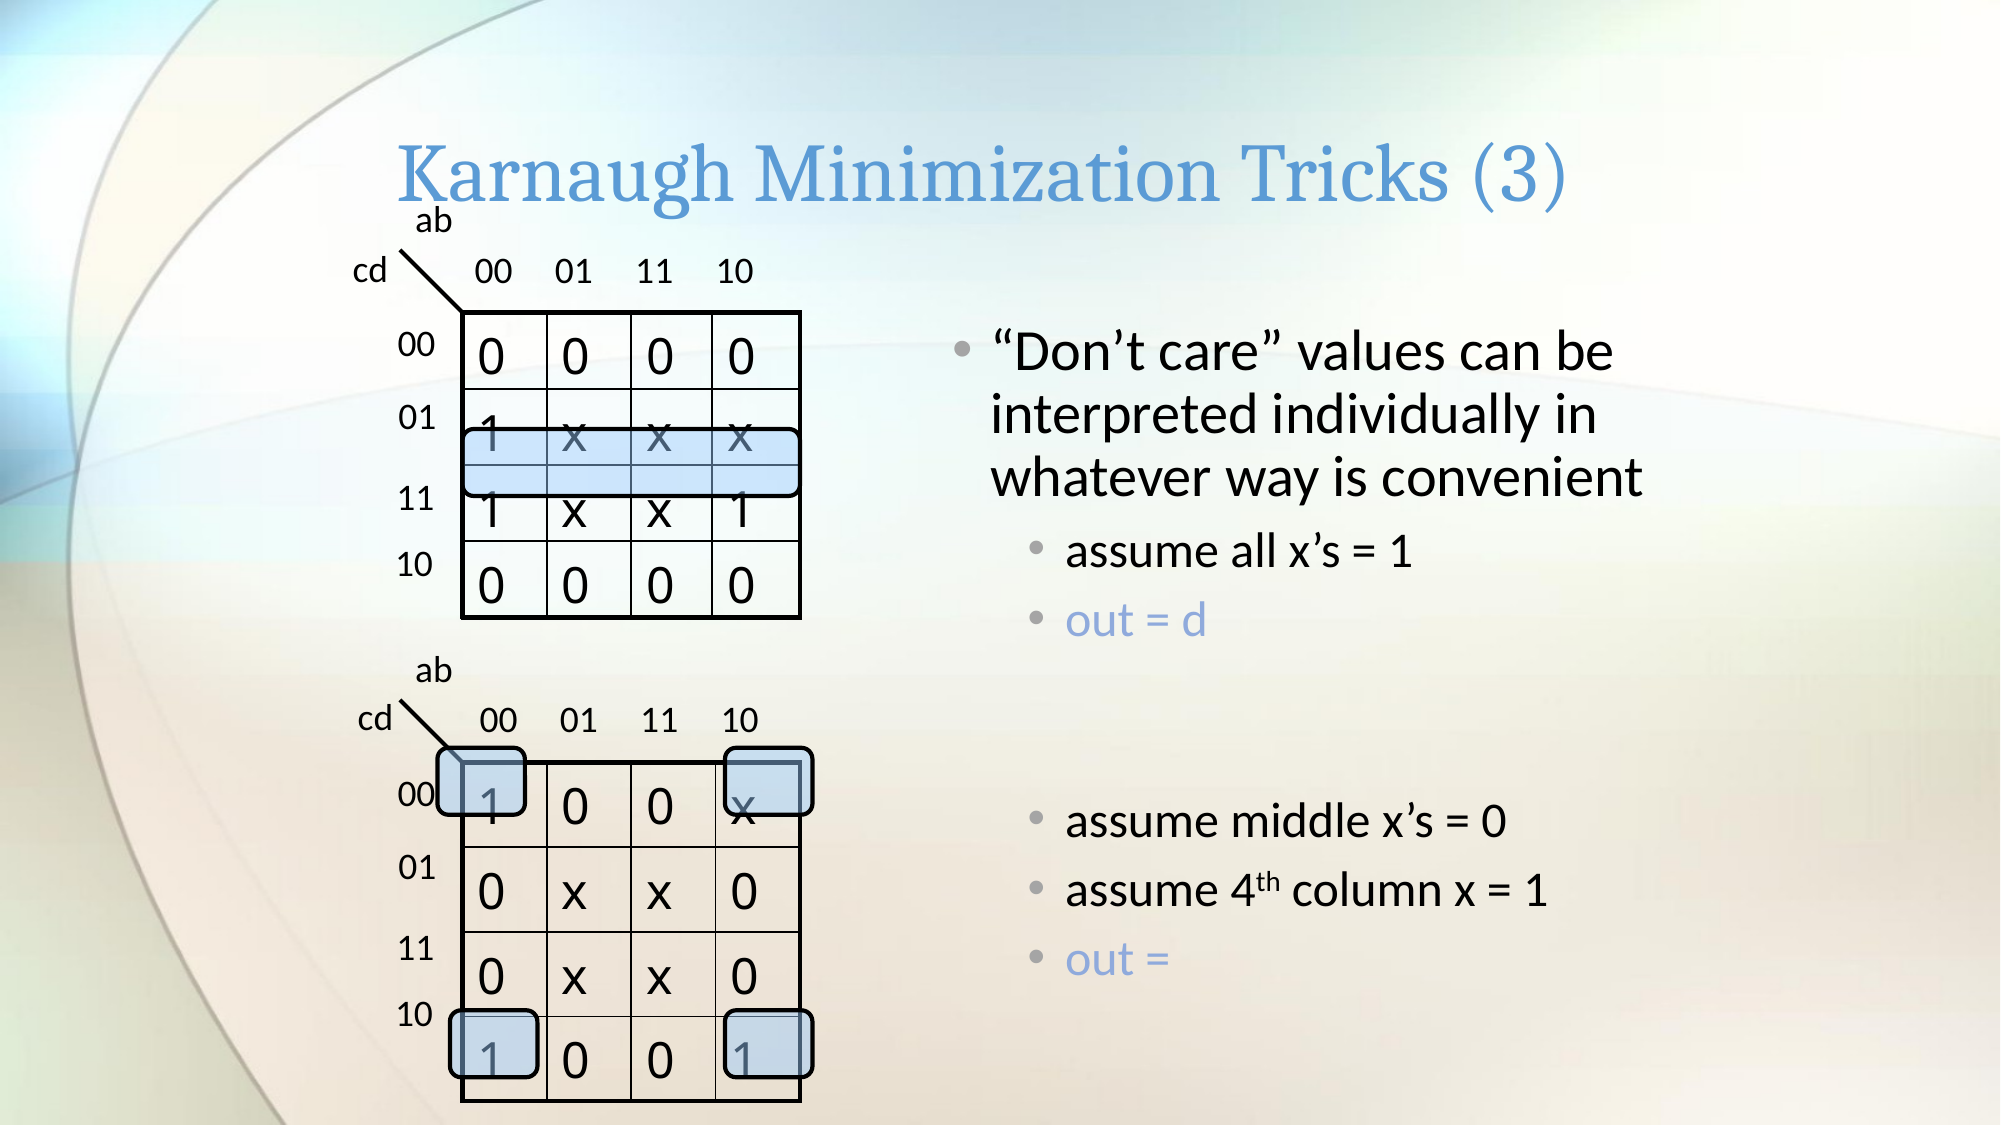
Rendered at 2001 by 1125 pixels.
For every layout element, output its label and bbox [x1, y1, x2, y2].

table_cell [465, 848, 546, 931]
table_cell [548, 390, 630, 428]
table_cell [713, 542, 798, 615]
table_cell [632, 496, 711, 540]
text_box [380, 981, 448, 1041]
text_box [381, 465, 450, 526]
table_cell [465, 933, 546, 1016]
table_cell [632, 542, 711, 615]
table_cell [632, 933, 715, 1016]
table_cell [548, 933, 630, 1016]
table_header [632, 315, 711, 388]
title [404, 248, 459, 278]
text_box [383, 834, 452, 895]
text_box [462, 428, 801, 497]
picture [0, 0, 2001, 1125]
table_cell [716, 848, 798, 931]
table_cell [465, 1017, 546, 1099]
title [381, 59, 1863, 278]
text_box [449, 1010, 538, 1078]
table_header [716, 765, 798, 846]
text_box [338, 187, 770, 313]
table_header [632, 765, 715, 846]
text_box [382, 311, 451, 371]
table_cell [548, 496, 630, 540]
table_cell [465, 493, 546, 540]
text_box [381, 915, 450, 976]
table_cell [716, 933, 798, 1016]
text_box [342, 637, 813, 821]
table_header [713, 315, 798, 388]
table_cell [548, 542, 630, 615]
table_cell [713, 390, 798, 432]
table_cell [632, 390, 711, 428]
table_cell [548, 848, 630, 931]
table_cell [548, 1017, 630, 1099]
table_cell [465, 390, 546, 432]
text_box [724, 1010, 813, 1078]
table_header [548, 765, 630, 846]
table_cell [716, 1017, 798, 1099]
table_cell [632, 1017, 715, 1099]
table_cell [465, 542, 546, 615]
text_box [380, 531, 448, 591]
table_cell [713, 493, 798, 540]
table_header [465, 765, 546, 846]
table_cell [632, 848, 715, 931]
table_header [465, 315, 546, 388]
text_box [383, 384, 452, 445]
table_header [548, 315, 630, 388]
